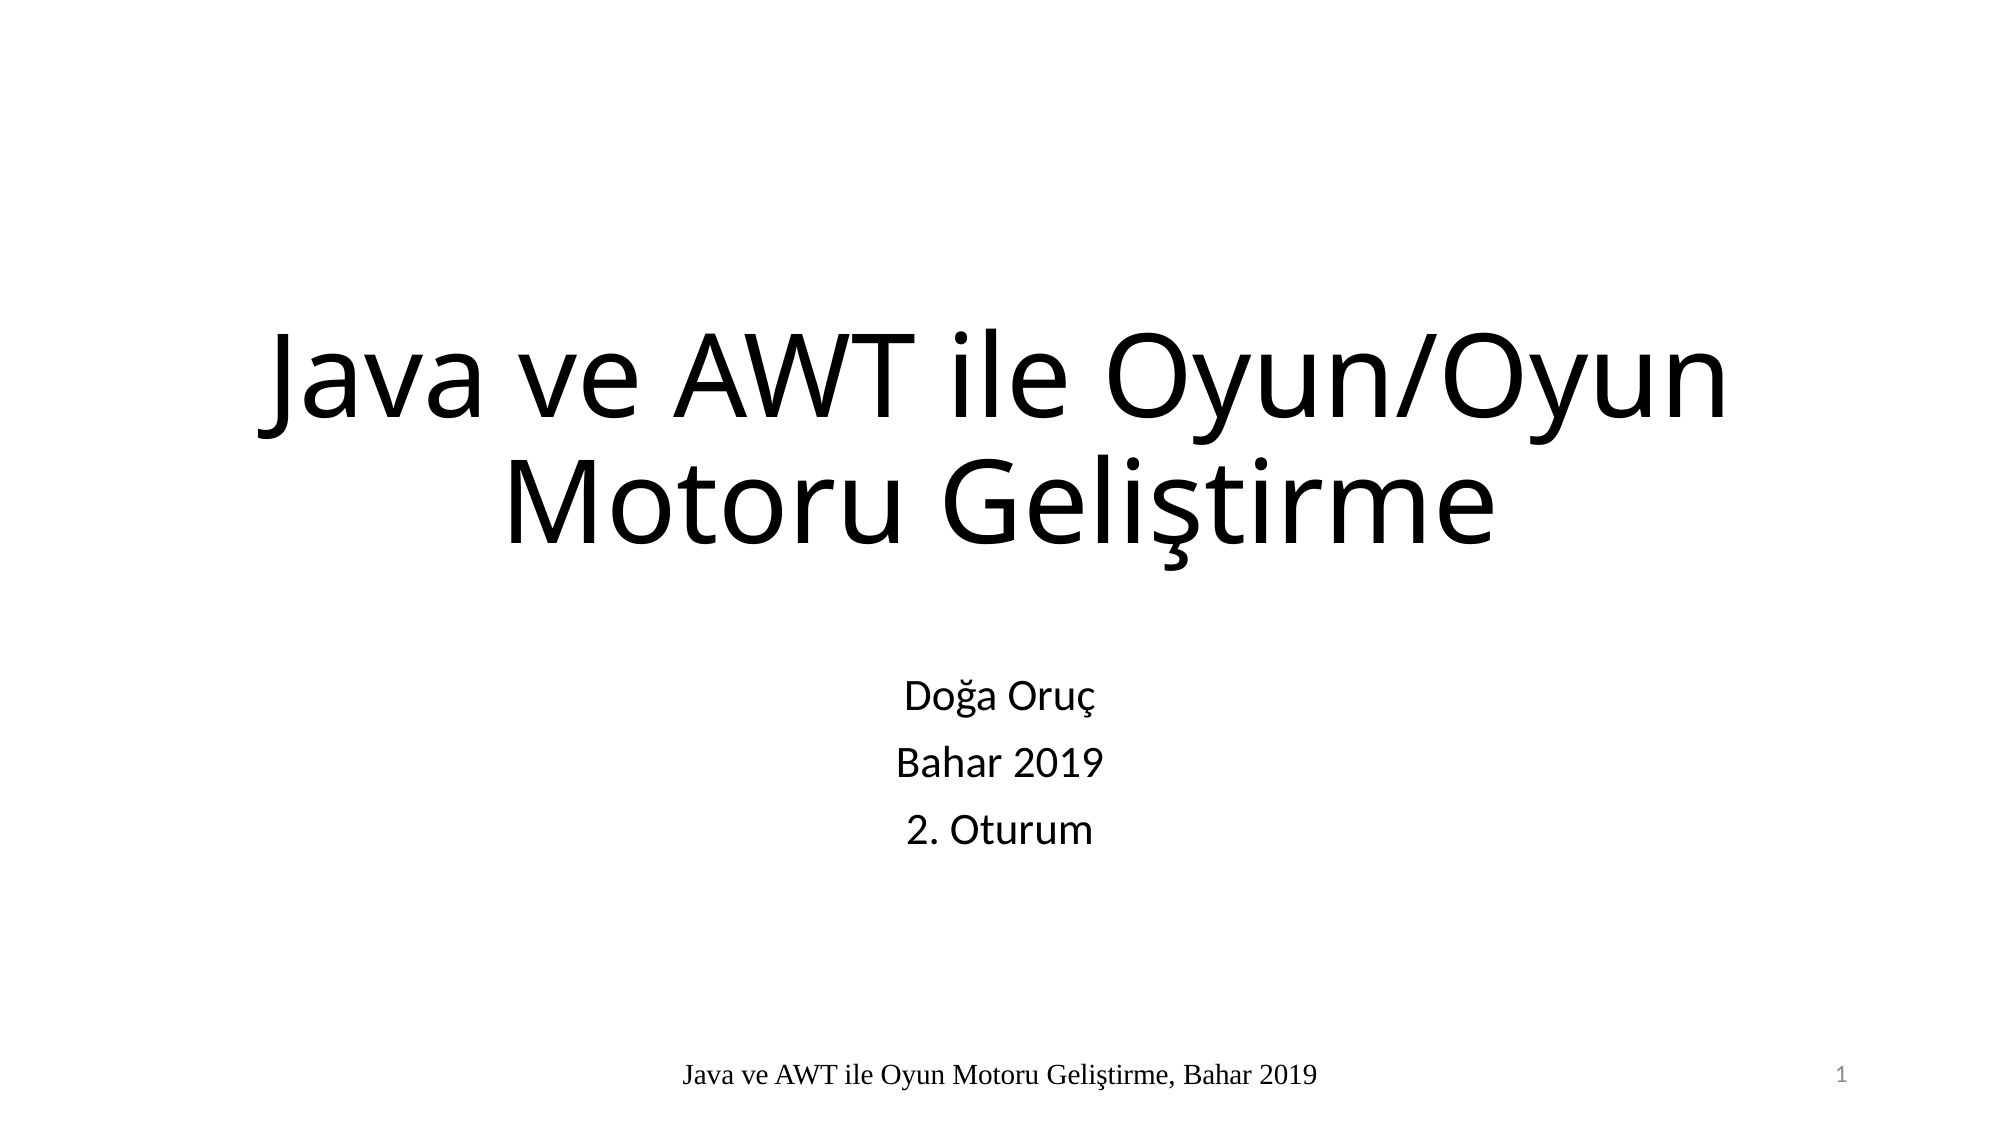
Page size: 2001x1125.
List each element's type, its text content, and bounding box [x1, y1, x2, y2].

title Java ve AWT ile Oyun/Oyun Motoru Geliştirme [249, 184, 1750, 576]
slide_number 1 [1412, 1042, 1863, 1103]
subtitle Doğa Oruç Bahar 2019 2. Oturum [249, 590, 1750, 863]
footer Java ve AWT ile Oyun Motoru Geliştirme, Bahar 2019 [662, 1042, 1338, 1103]
